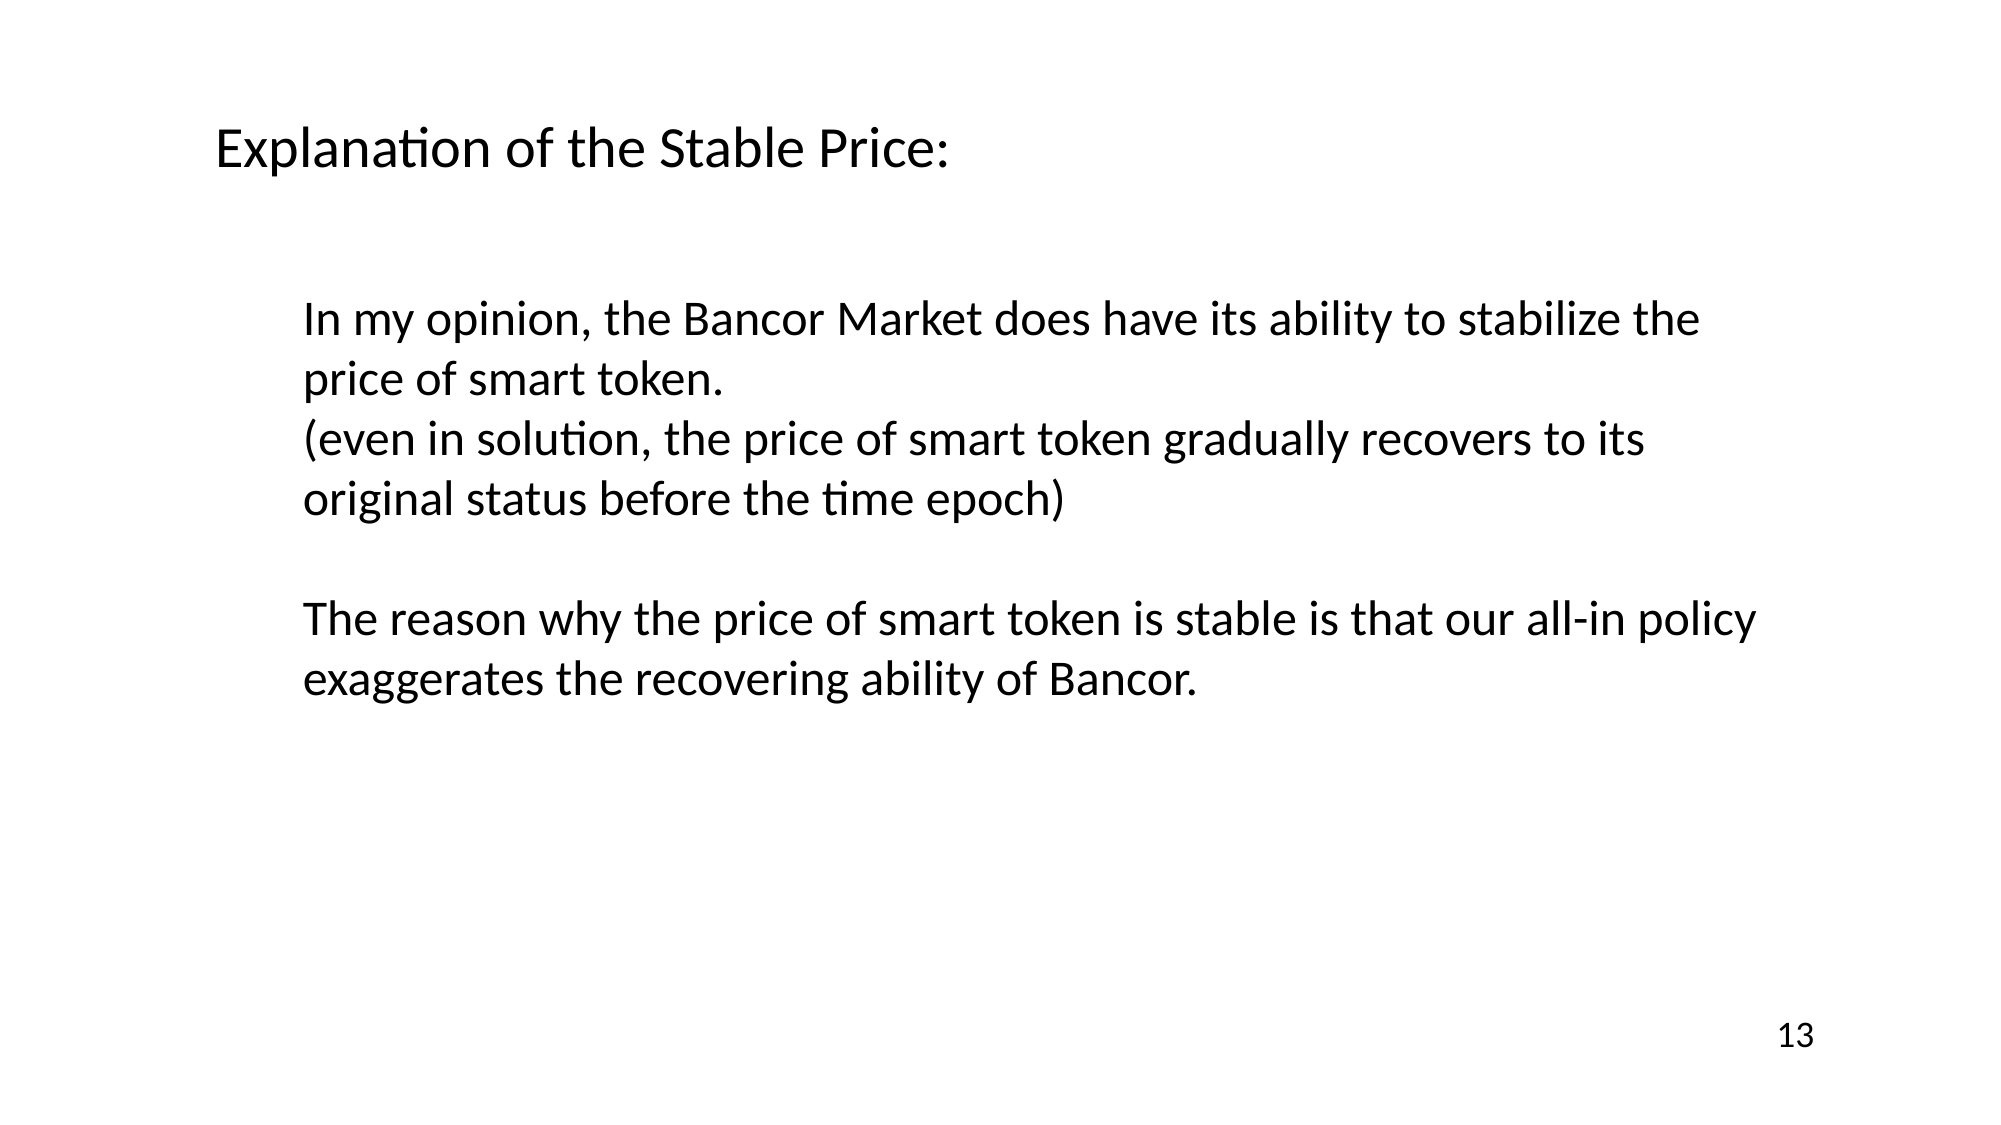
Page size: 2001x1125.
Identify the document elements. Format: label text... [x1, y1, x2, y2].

text_box 13 [1761, 1002, 1927, 1063]
subtitle Explanation of the Stable Price: [200, 109, 1700, 213]
text_box In my opinion, the Bancor Market does have its ability to stabilize the price of smart token. (even in solution, the price of smart token gradually recovers to its original status before the time epoch) The reason why the price of smart token is stable is that our all-in policy exaggerates the recovering ability of Bancor. [288, 277, 1818, 773]
